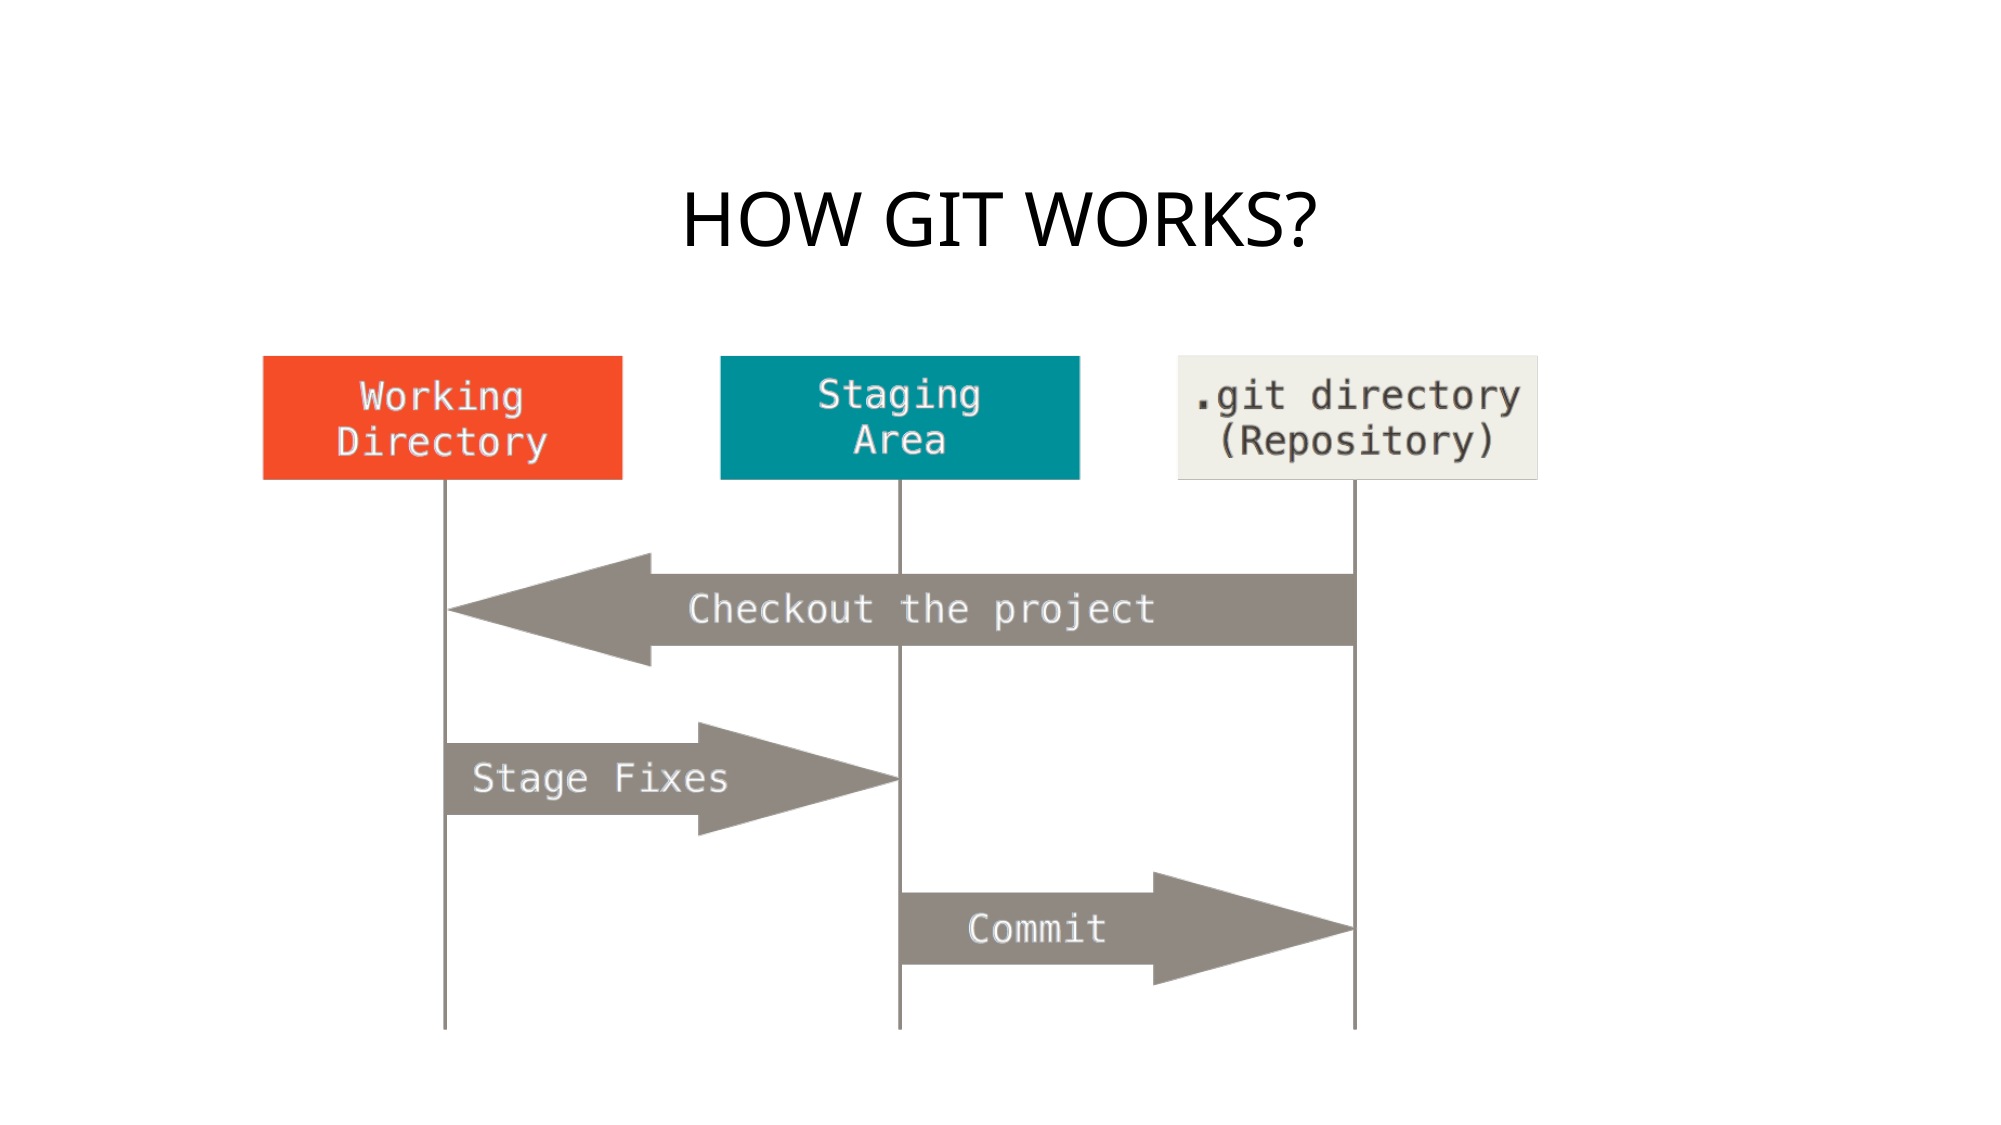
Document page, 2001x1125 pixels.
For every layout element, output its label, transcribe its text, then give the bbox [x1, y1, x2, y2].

picture [251, 343, 1555, 1062]
title how git works? [187, 101, 1813, 344]
